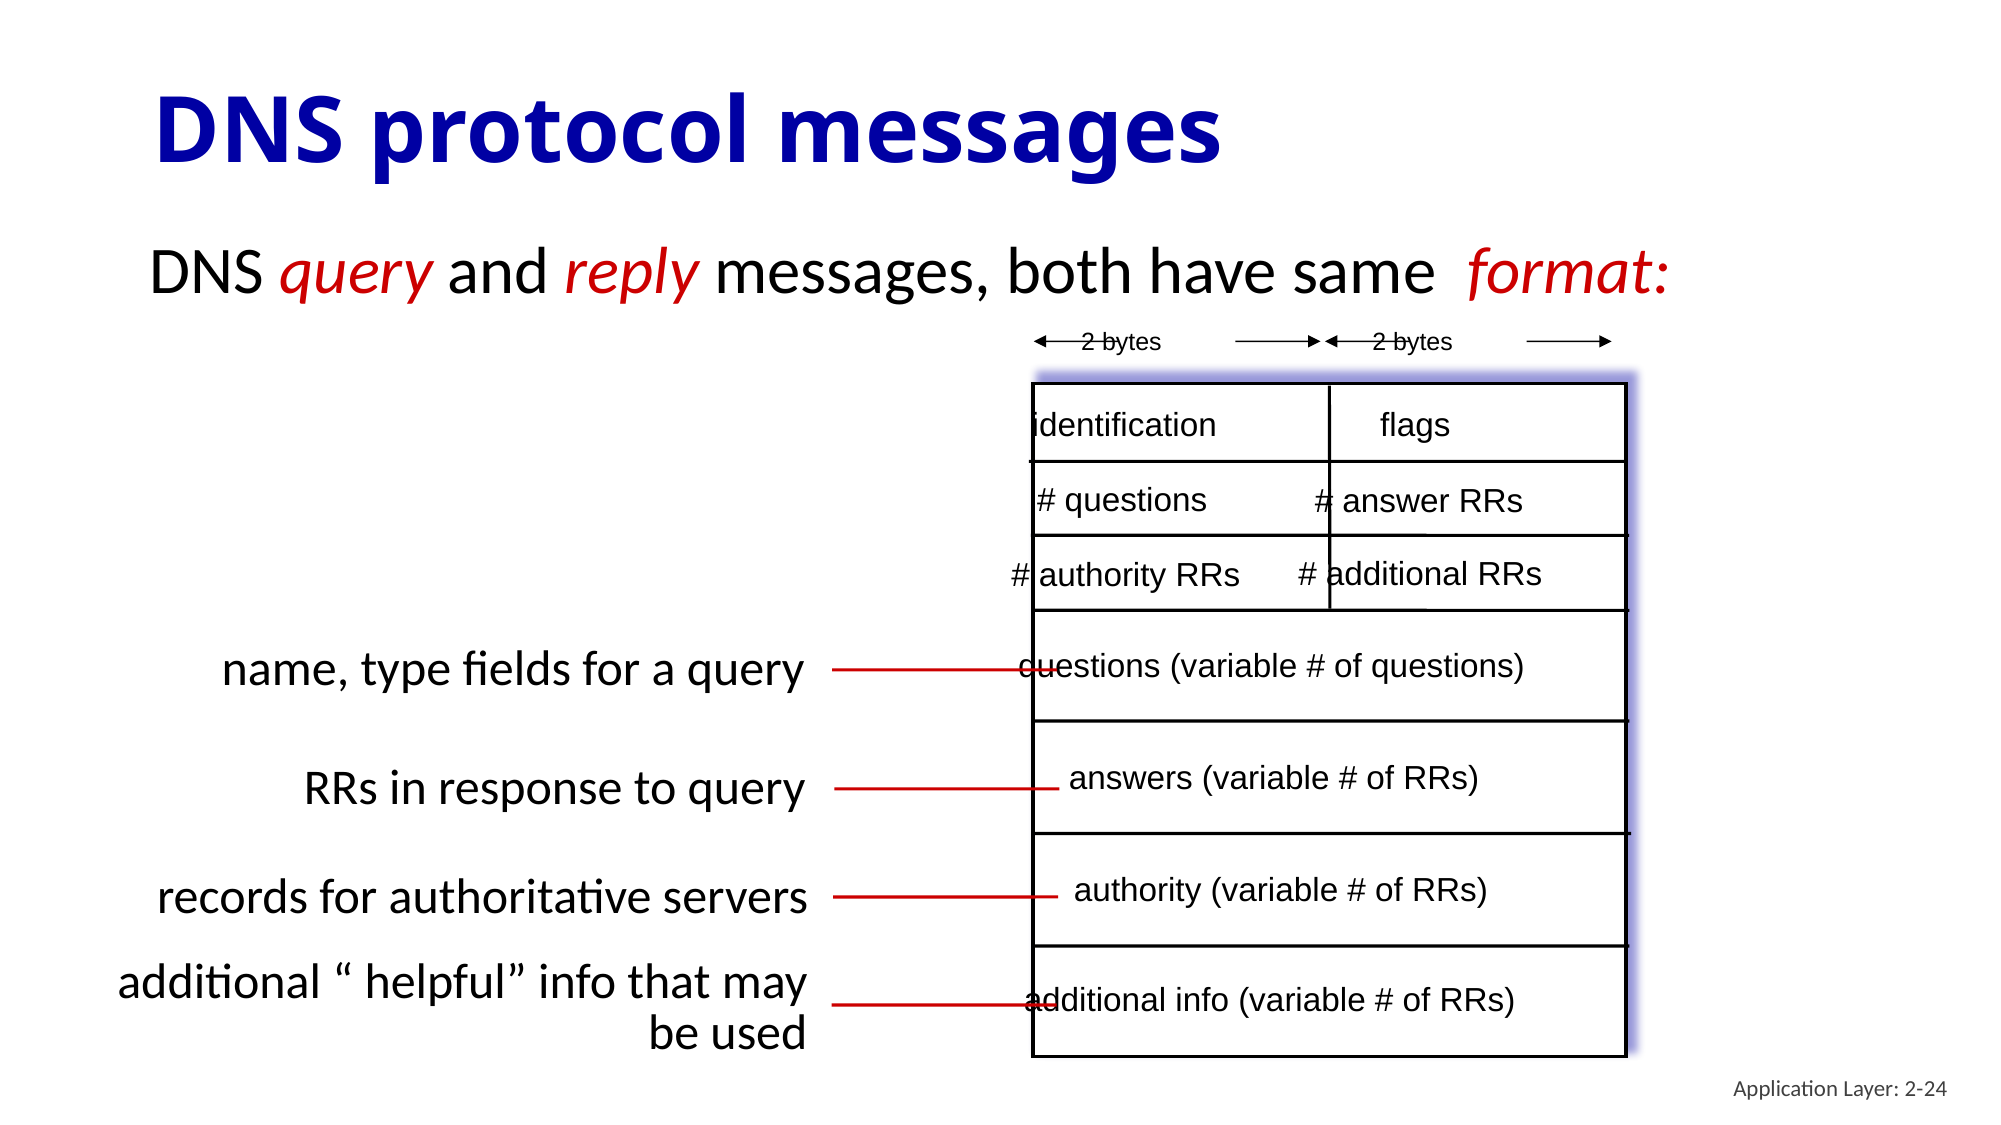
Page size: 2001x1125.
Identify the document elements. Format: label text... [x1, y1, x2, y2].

text_box DNS query and reply messages, both have same format: [113, 228, 1819, 313]
text_box records for authoritative servers [35, 865, 824, 932]
text_box RRs in response to query [163, 756, 821, 822]
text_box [1028, 317, 1632, 1057]
title DNS protocol messages [137, 59, 1863, 207]
text_box additional “ helpful” info that may be used [65, 950, 823, 1068]
slide_number Application Layer: 2-24 [1512, 1056, 1963, 1117]
text_box name, type fields for a query [168, 637, 820, 704]
